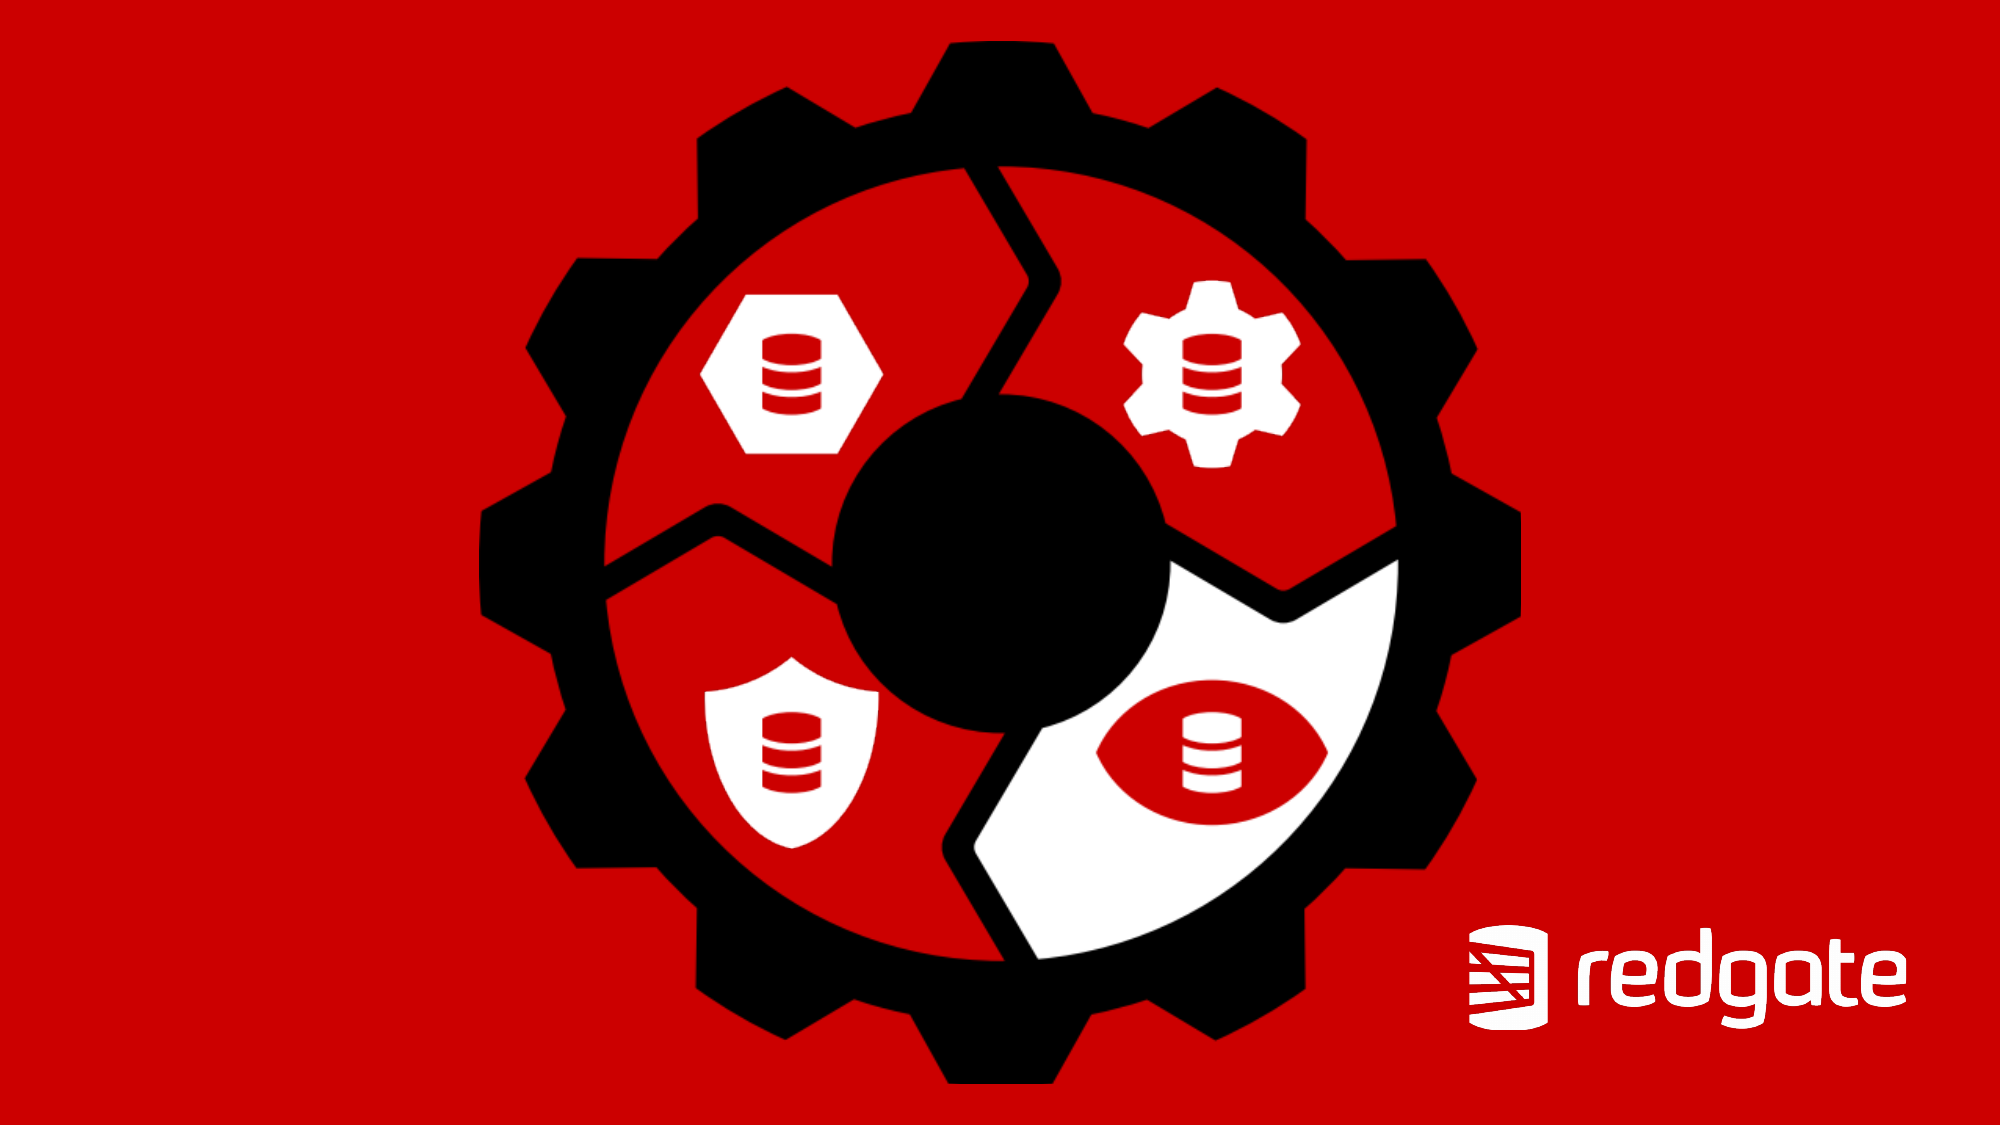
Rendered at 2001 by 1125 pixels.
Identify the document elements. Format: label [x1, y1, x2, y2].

picture [479, 41, 1521, 1084]
